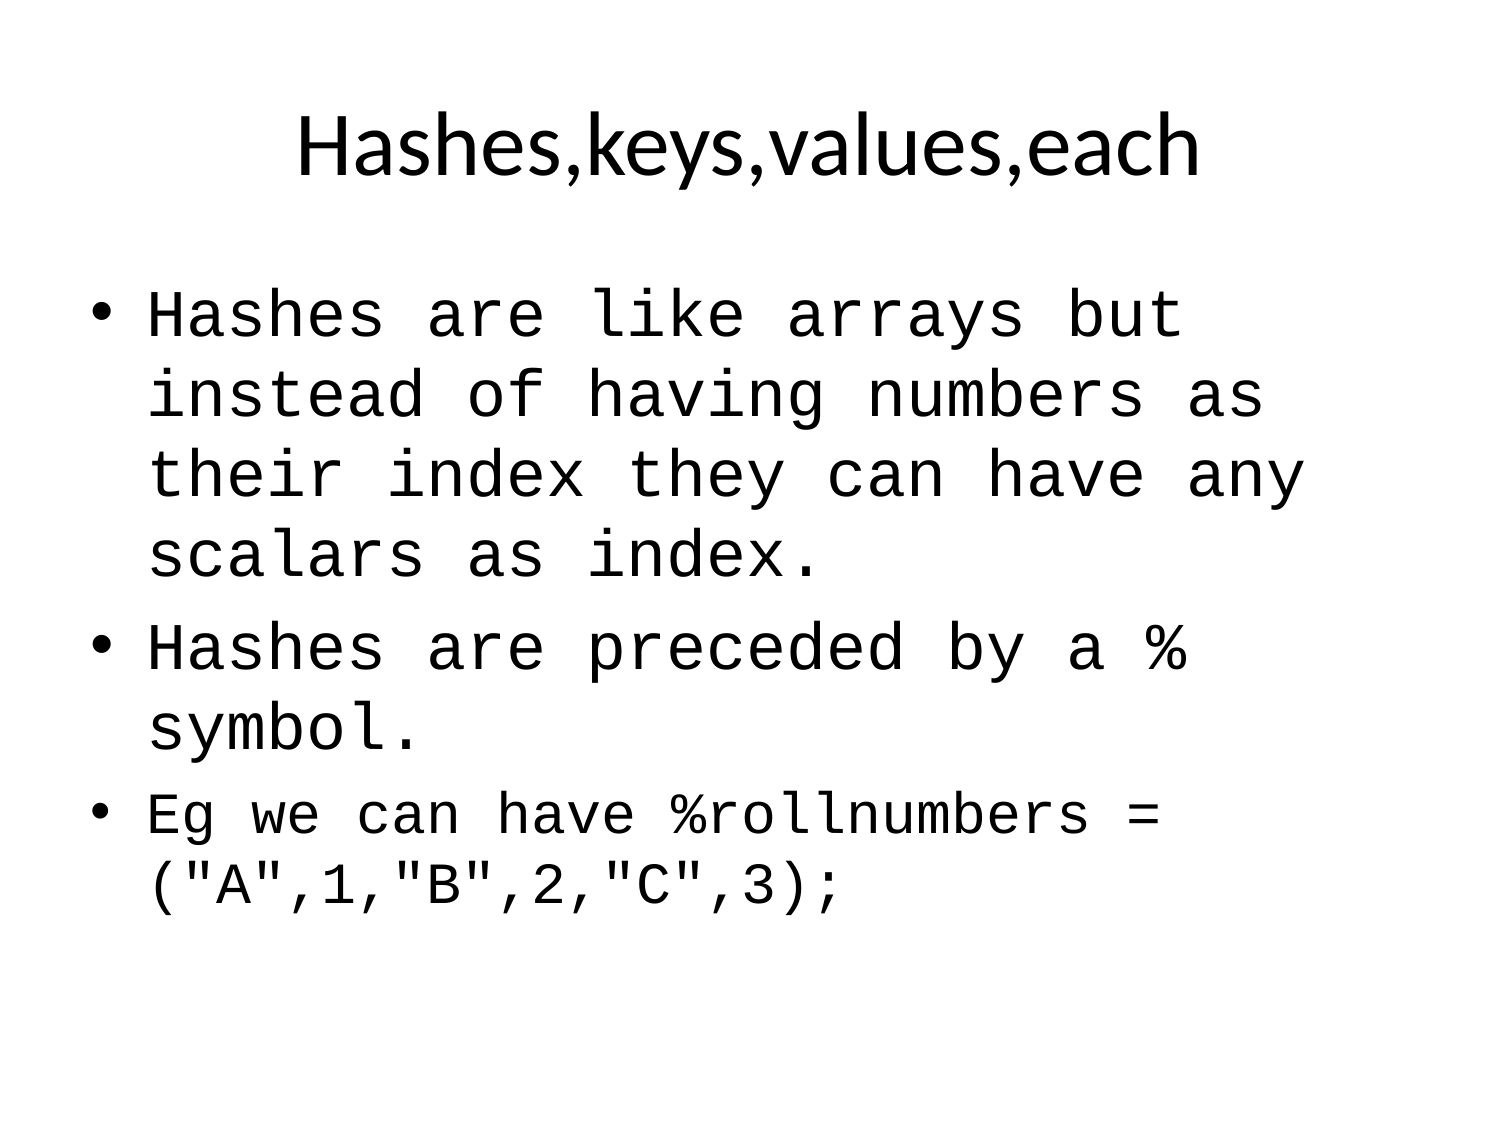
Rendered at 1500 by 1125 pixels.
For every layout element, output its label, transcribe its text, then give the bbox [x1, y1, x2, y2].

title Hashes,keys,values,each [75, 45, 1425, 233]
list Hashes are like arrays but instead of having numbers as their index they can have any scalars as index. Hashes are preceded by a % symbol. Eg we can have %rollnumbers = ("A",1,"B",2,"C",3); [75, 262, 1425, 1005]
